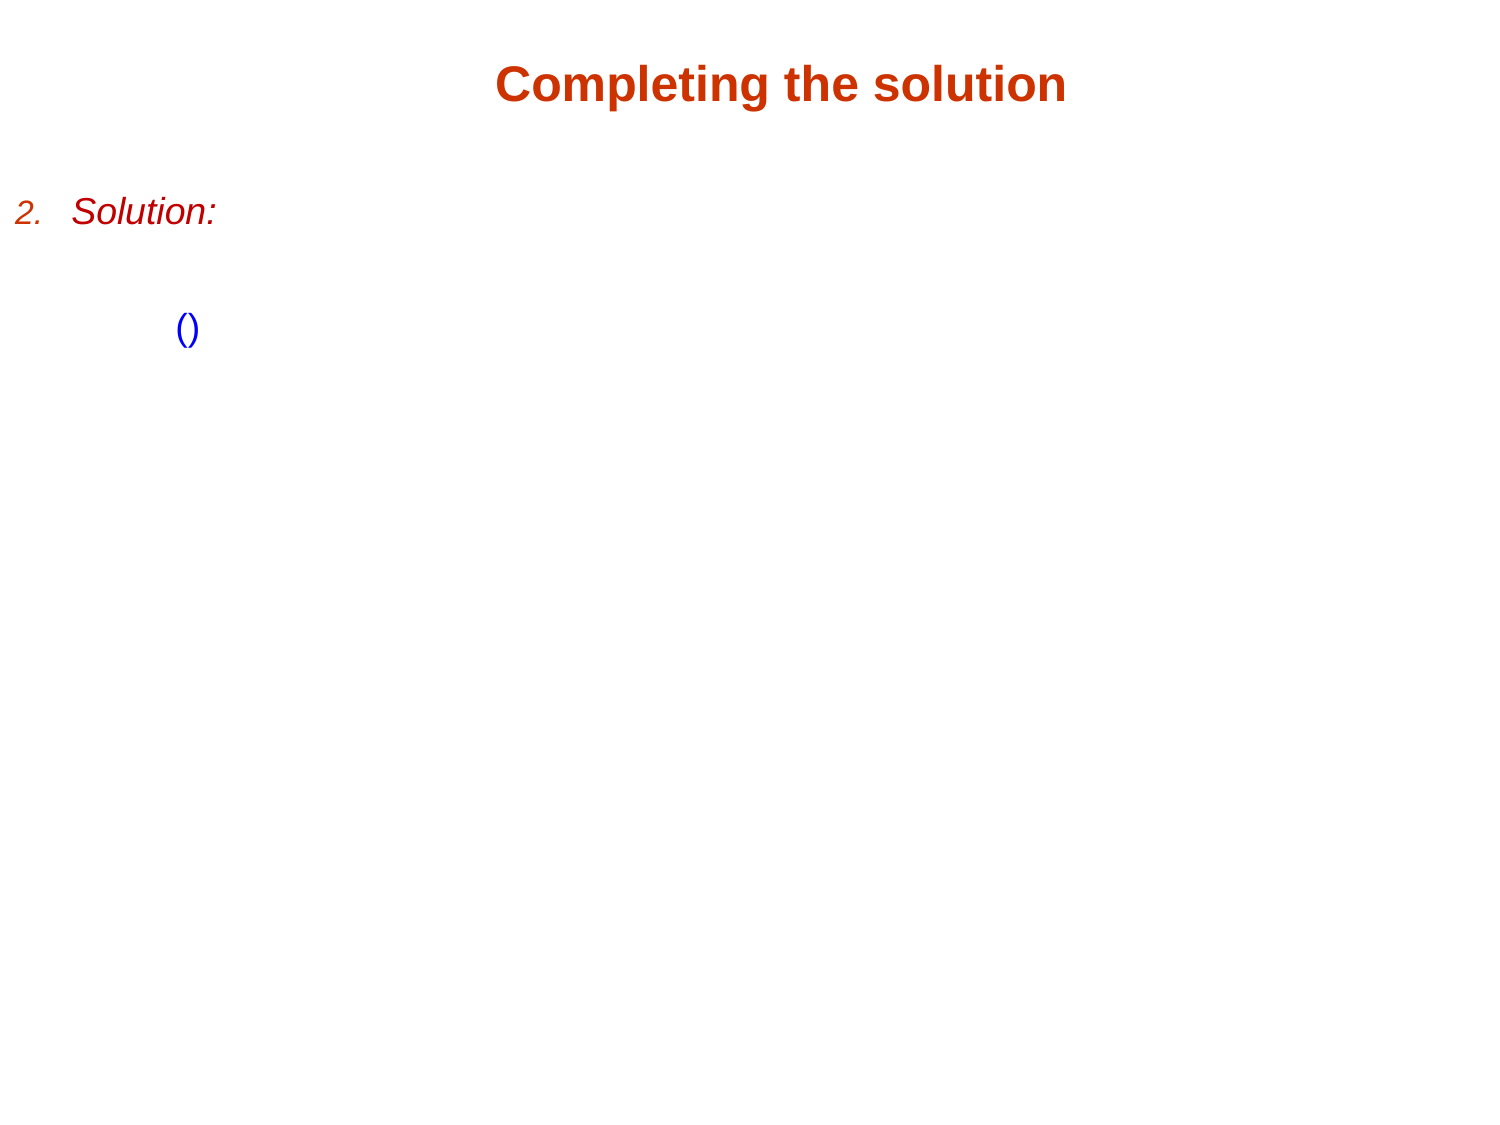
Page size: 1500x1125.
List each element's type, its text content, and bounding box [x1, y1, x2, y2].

title Completing the solution [125, 18, 1452, 120]
